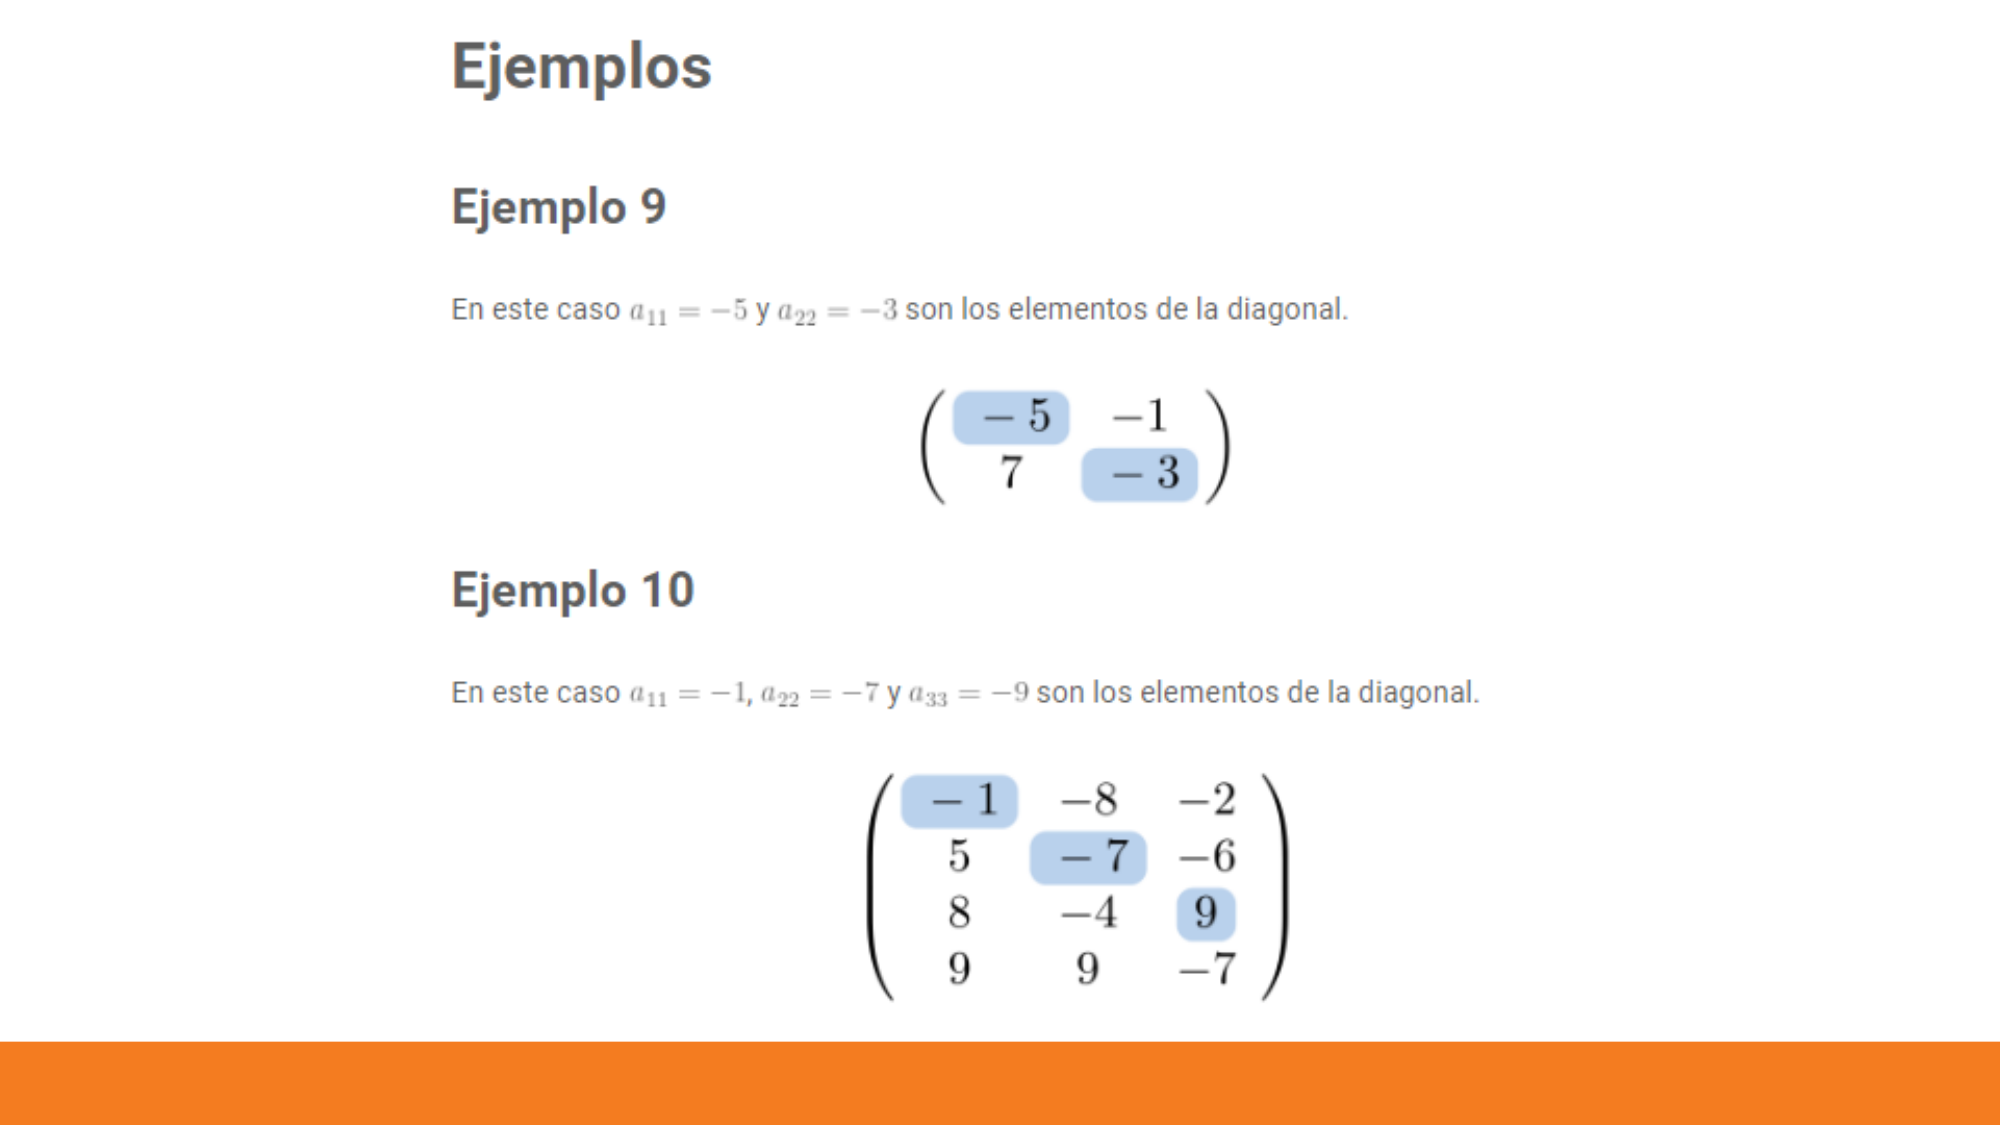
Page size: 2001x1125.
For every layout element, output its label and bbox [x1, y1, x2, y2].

picture [403, 0, 1590, 1028]
